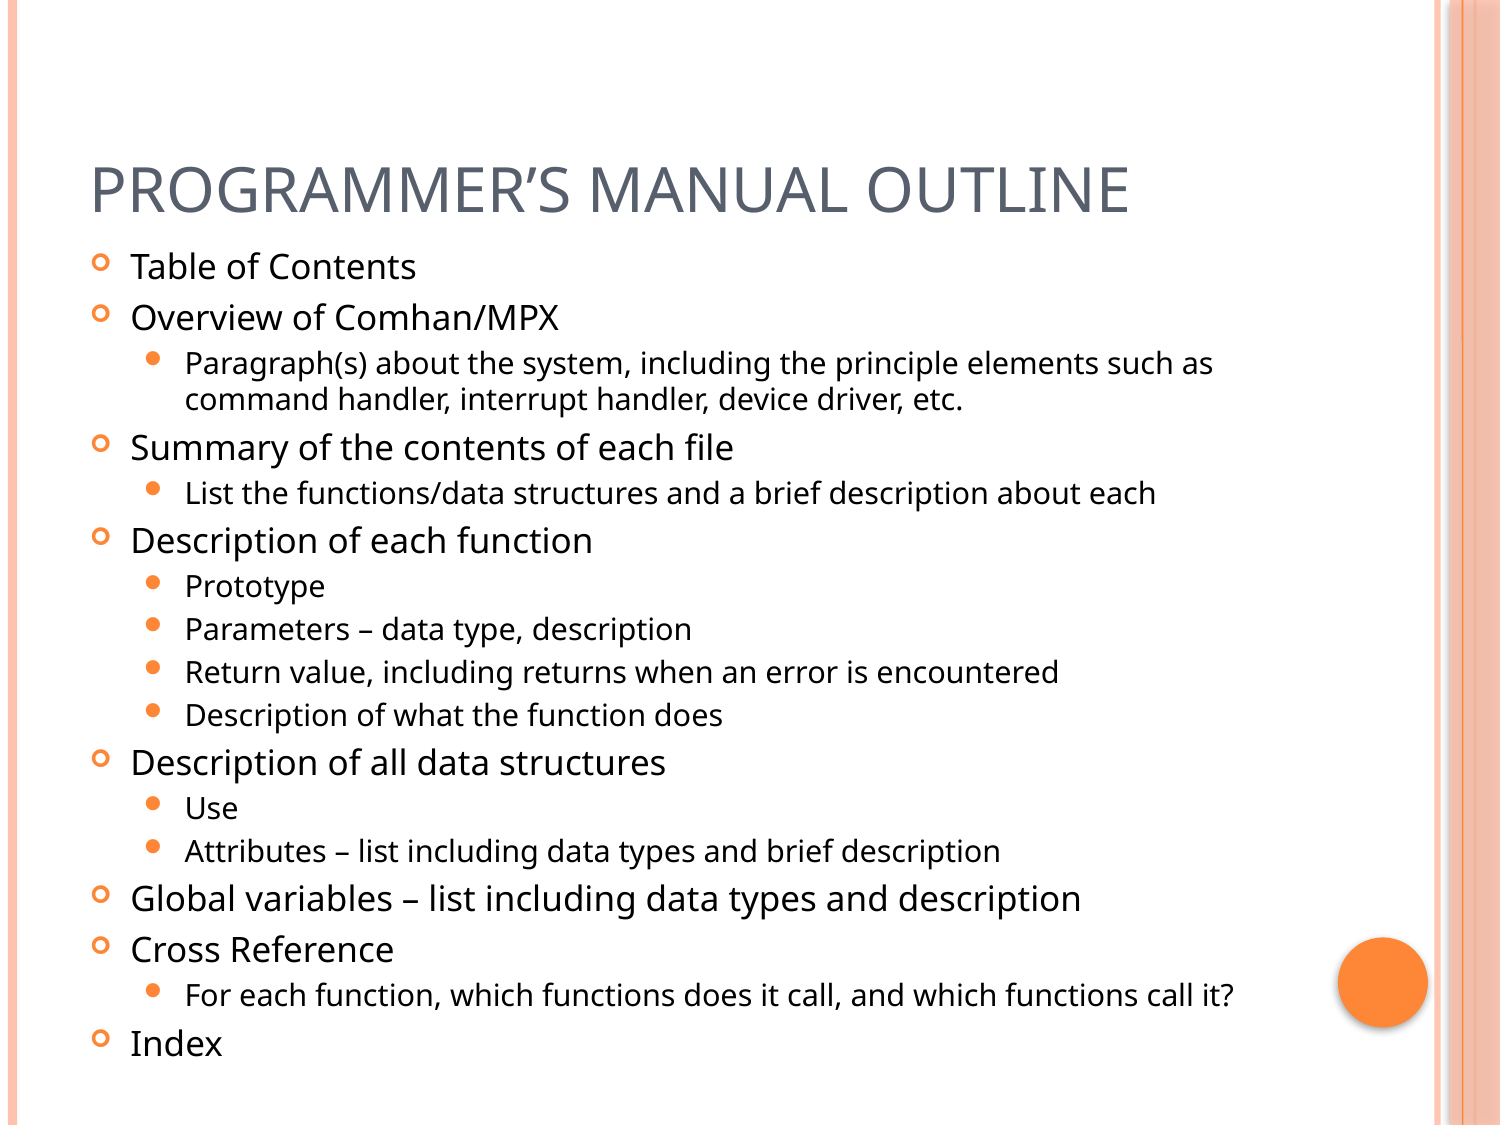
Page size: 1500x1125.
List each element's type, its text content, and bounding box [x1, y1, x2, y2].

title Programmer’s Manual Outline [75, 45, 1300, 233]
list Table of Contents Overview of Comhan/MPX Paragraph(s) about the system, including the principle elements such as command handler, interrupt handler, device driver, etc. Summary of the contents of each file List the functions/data structures and a brief description about each Description of each function Prototype Parameters – data type, description Return value, including returns when an error is encountered Description of what the function does Description of all data structures Use Attributes – list including data types and brief description Global variables – list including data types and description Cross Reference For each function, which functions does it call, and which functions call it? Index [75, 237, 1305, 1075]
